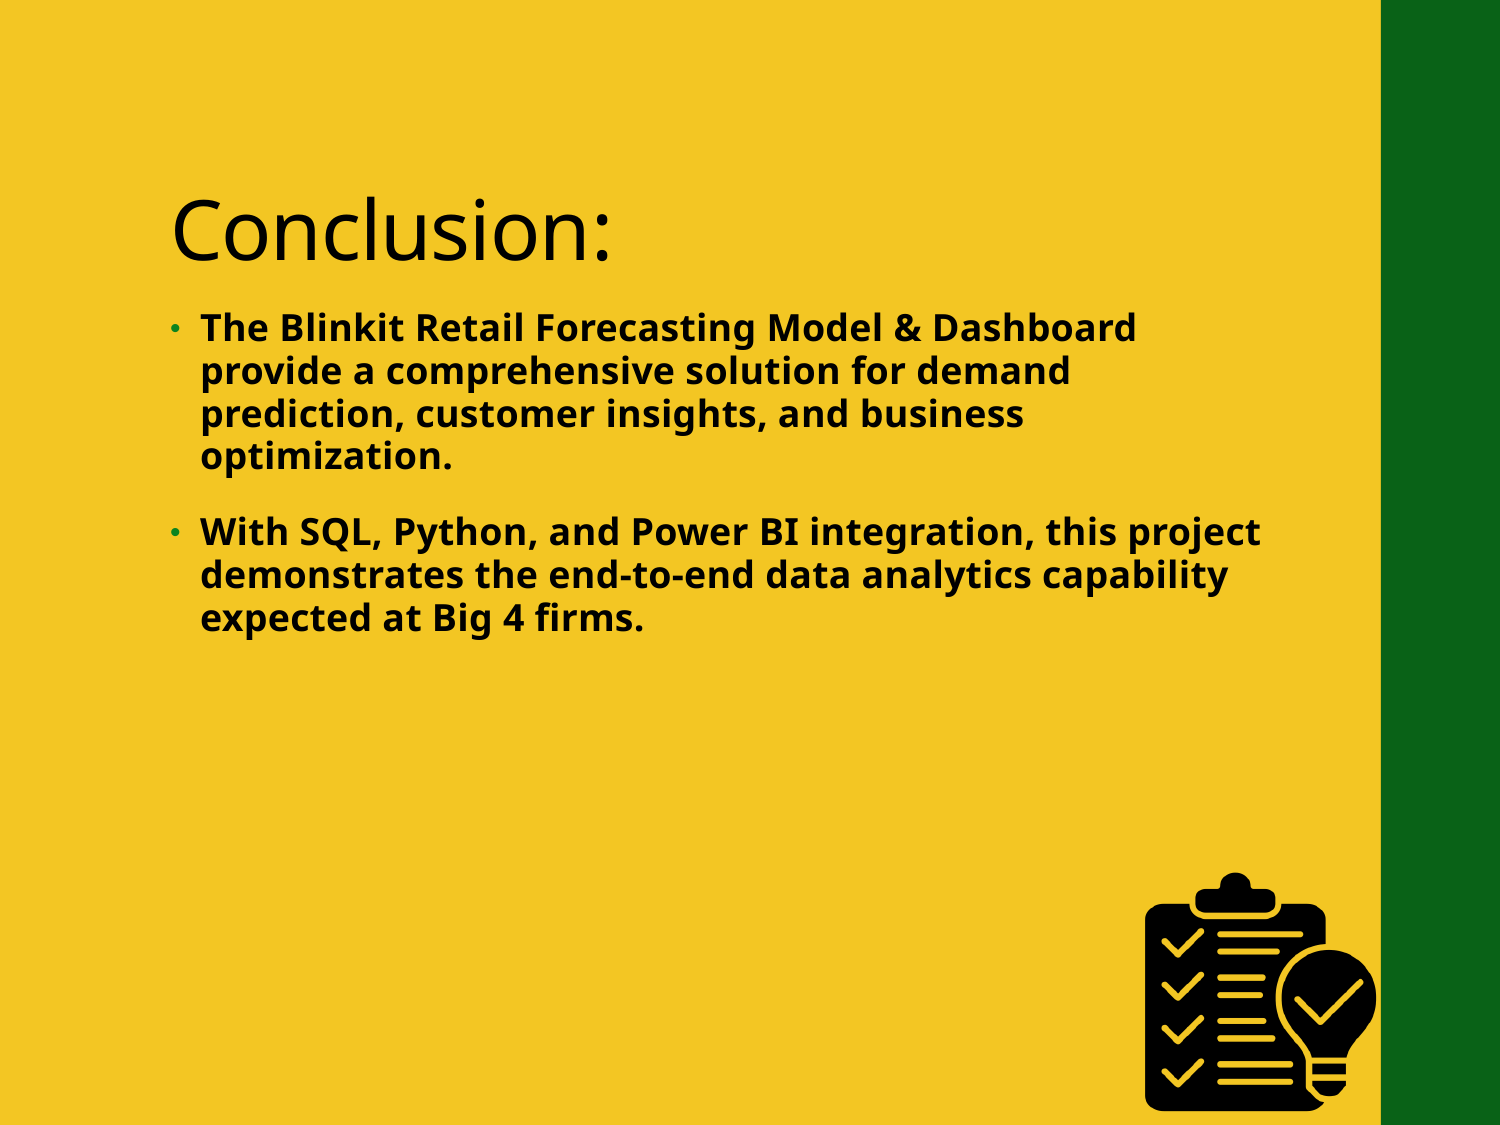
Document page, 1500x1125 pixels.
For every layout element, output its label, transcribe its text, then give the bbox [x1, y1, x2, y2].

title Conclusion: [155, 143, 1348, 286]
picture [1127, 858, 1394, 1125]
list The Blinkit Retail Forecasting Model & Dashboard provide a comprehensive solution for demand prediction, customer insights, and business optimization. With SQL, Python, and Power BI integration, this project demonstrates the end-to-end data analytics capability expected at Big 4 firms. [155, 299, 1292, 1014]
